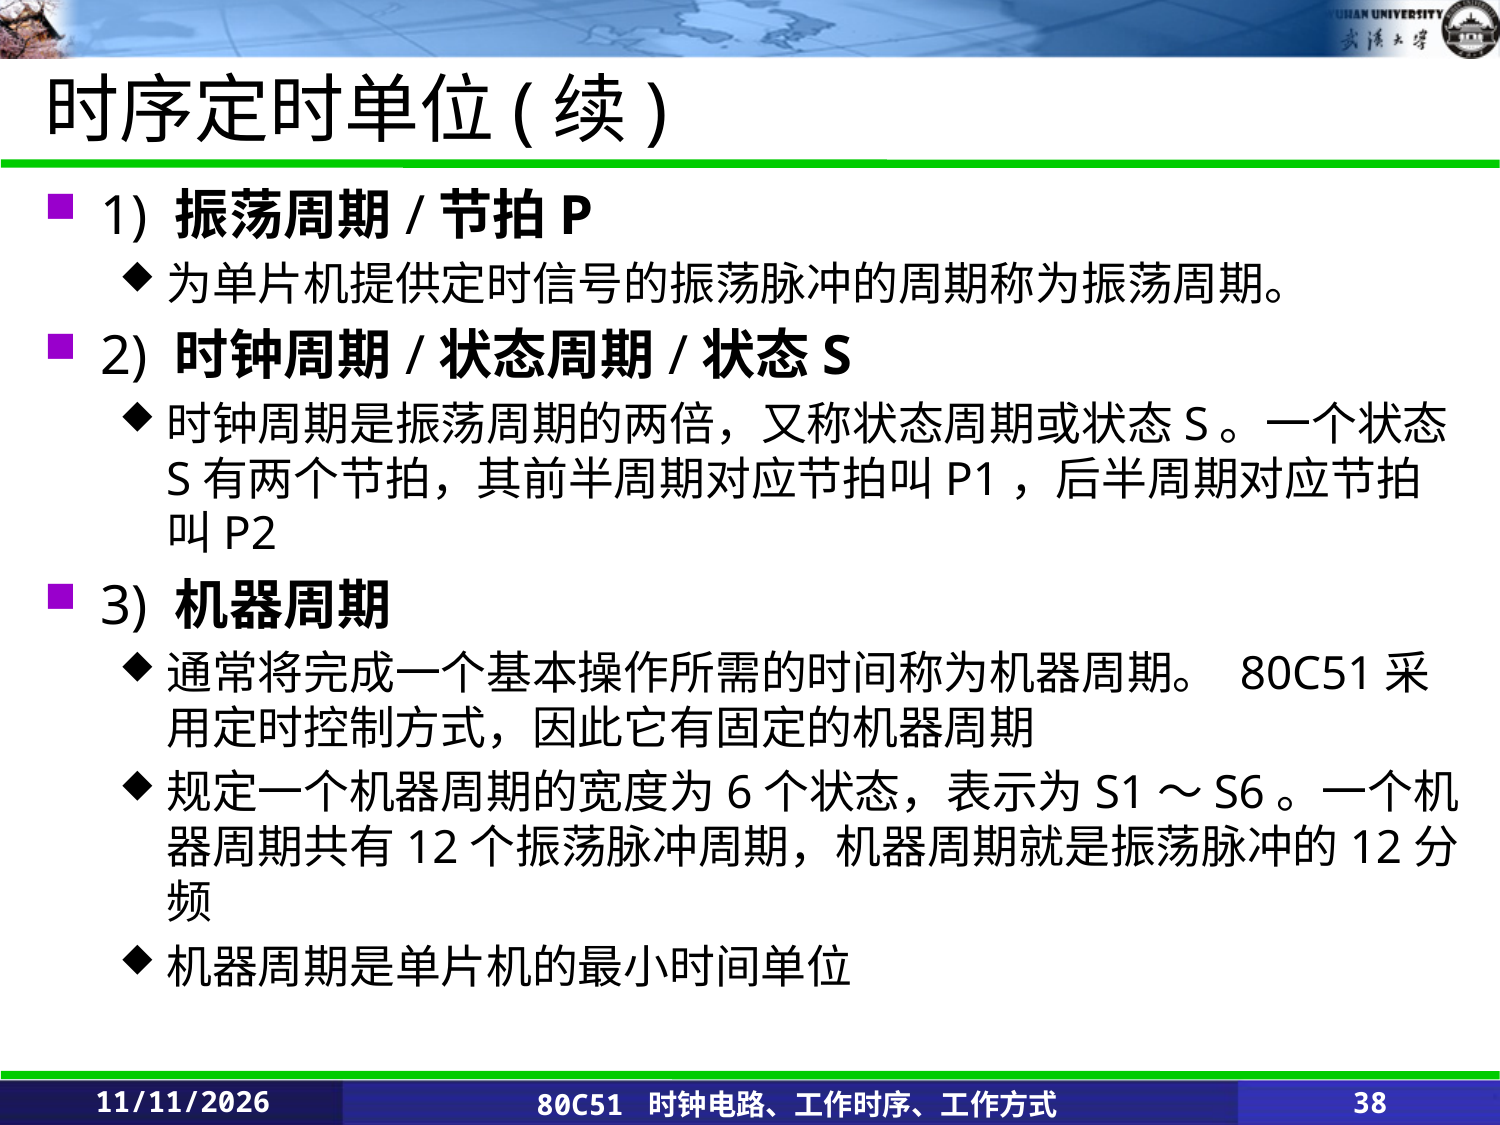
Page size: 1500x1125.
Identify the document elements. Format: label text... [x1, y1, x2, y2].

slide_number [29, 1082, 337, 1125]
picture [0, 0, 1500, 59]
slide_number 38 [1258, 1084, 1483, 1125]
picture [0, 1080, 1500, 1125]
list 1) 振荡周期/节拍P 为单片机提供定时信号的振荡脉冲的周期称为振荡周期。 2) 时钟周期/状态周期/状态S 时钟周期是振荡周期的两倍，又称状态周期或状态S。一个状态S有两个节拍，其前半周期对应节拍叫P1，后半周期对应节拍叫P2 3) 机器周期 通常将完成一个基本操作所需的时间称为机器周期。 80C51采用定时控制方式，因此它有固定的机器周期 规定一个机器周期的宽度为6个状态，表示为S1～S6。一个机器周期共有12个振荡脉冲周期，机器周期就是振荡脉冲的12分频 机器周期是单片机的最小时间单位 [29, 172, 1483, 1047]
title 时序定时单位(续) [29, 52, 1483, 160]
footer 80C51 时钟电路、工作时序、工作方式 [348, 1083, 1247, 1124]
